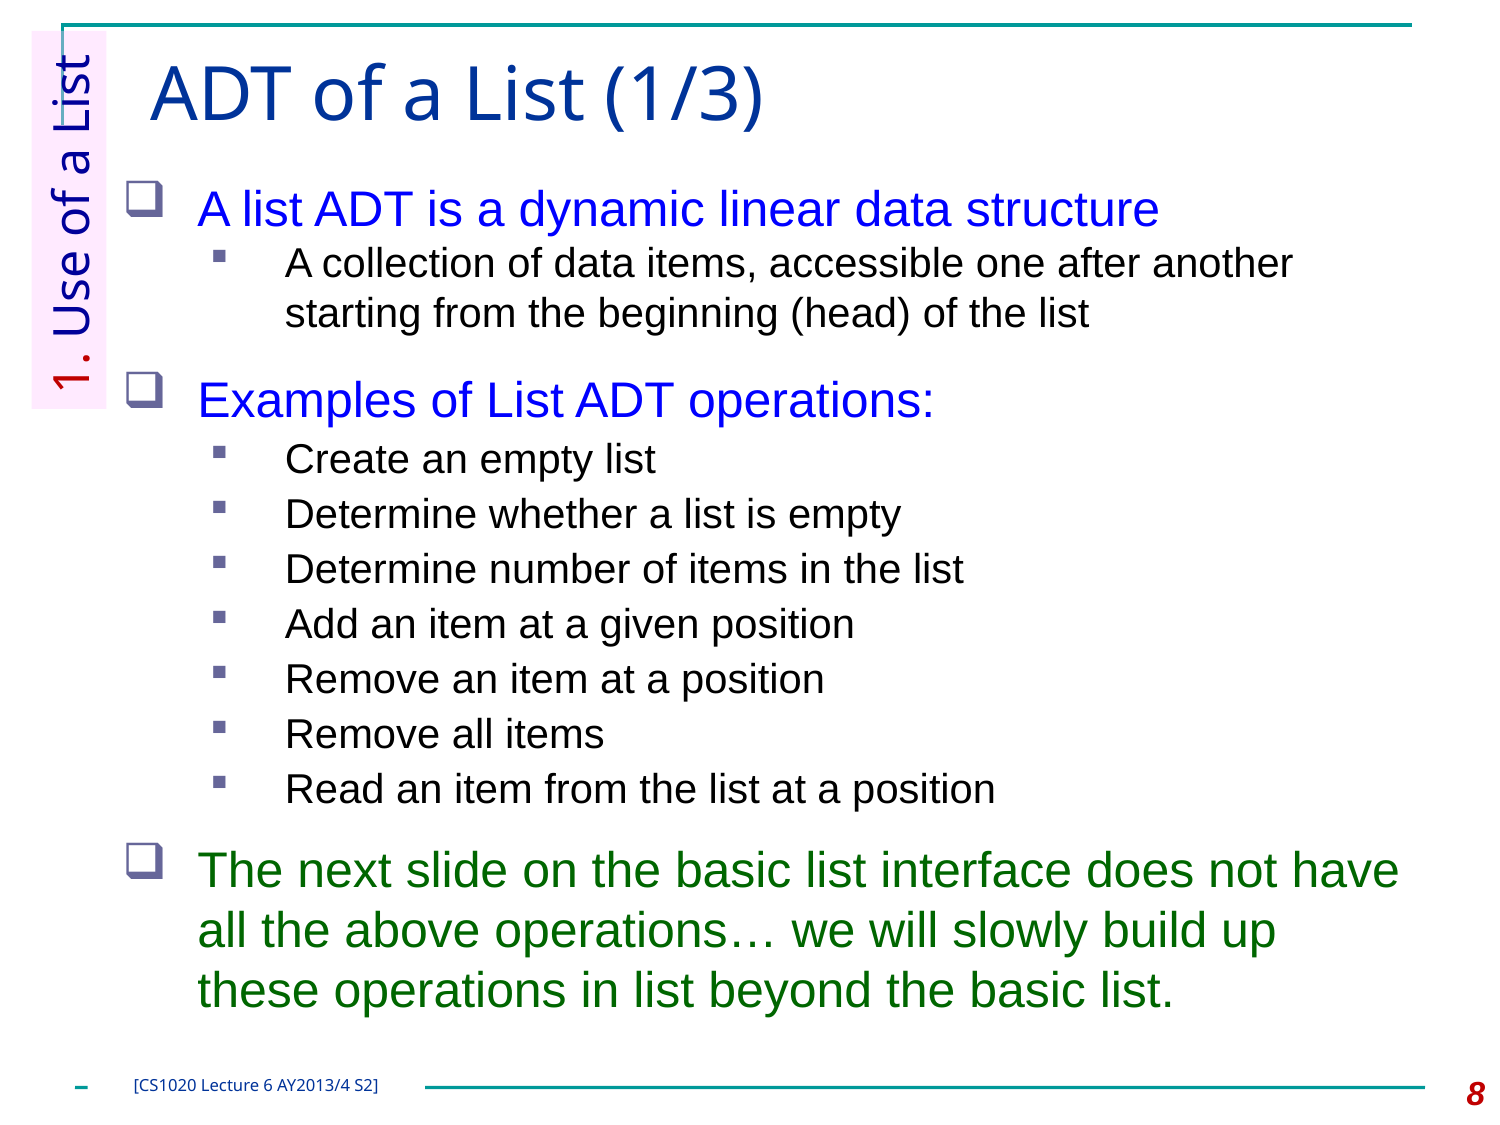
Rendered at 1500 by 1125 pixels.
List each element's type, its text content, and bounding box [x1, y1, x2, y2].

list A list ADT is a dynamic linear data structure A collection of data items, accessible one after another starting from the beginning (head) of the list Examples of List ADT operations: Create an empty list Determine whether a list is empty Determine number of items in the list Add an item at a given position Remove an item at a position Remove all items Read an item from the list at a position The next slide on the basic list interface does not have all the above operations… we will slowly build up these operations in list beyond the basic list. [107, 162, 1426, 1063]
title ADT of a List (1/3) [135, 37, 1426, 162]
slide_number 8 [1400, 1065, 1500, 1125]
text_box 1. Use of a List [31, 30, 107, 409]
footer [CS1020 Lecture 6 AY2013/4 S2] [87, 1074, 426, 1101]
